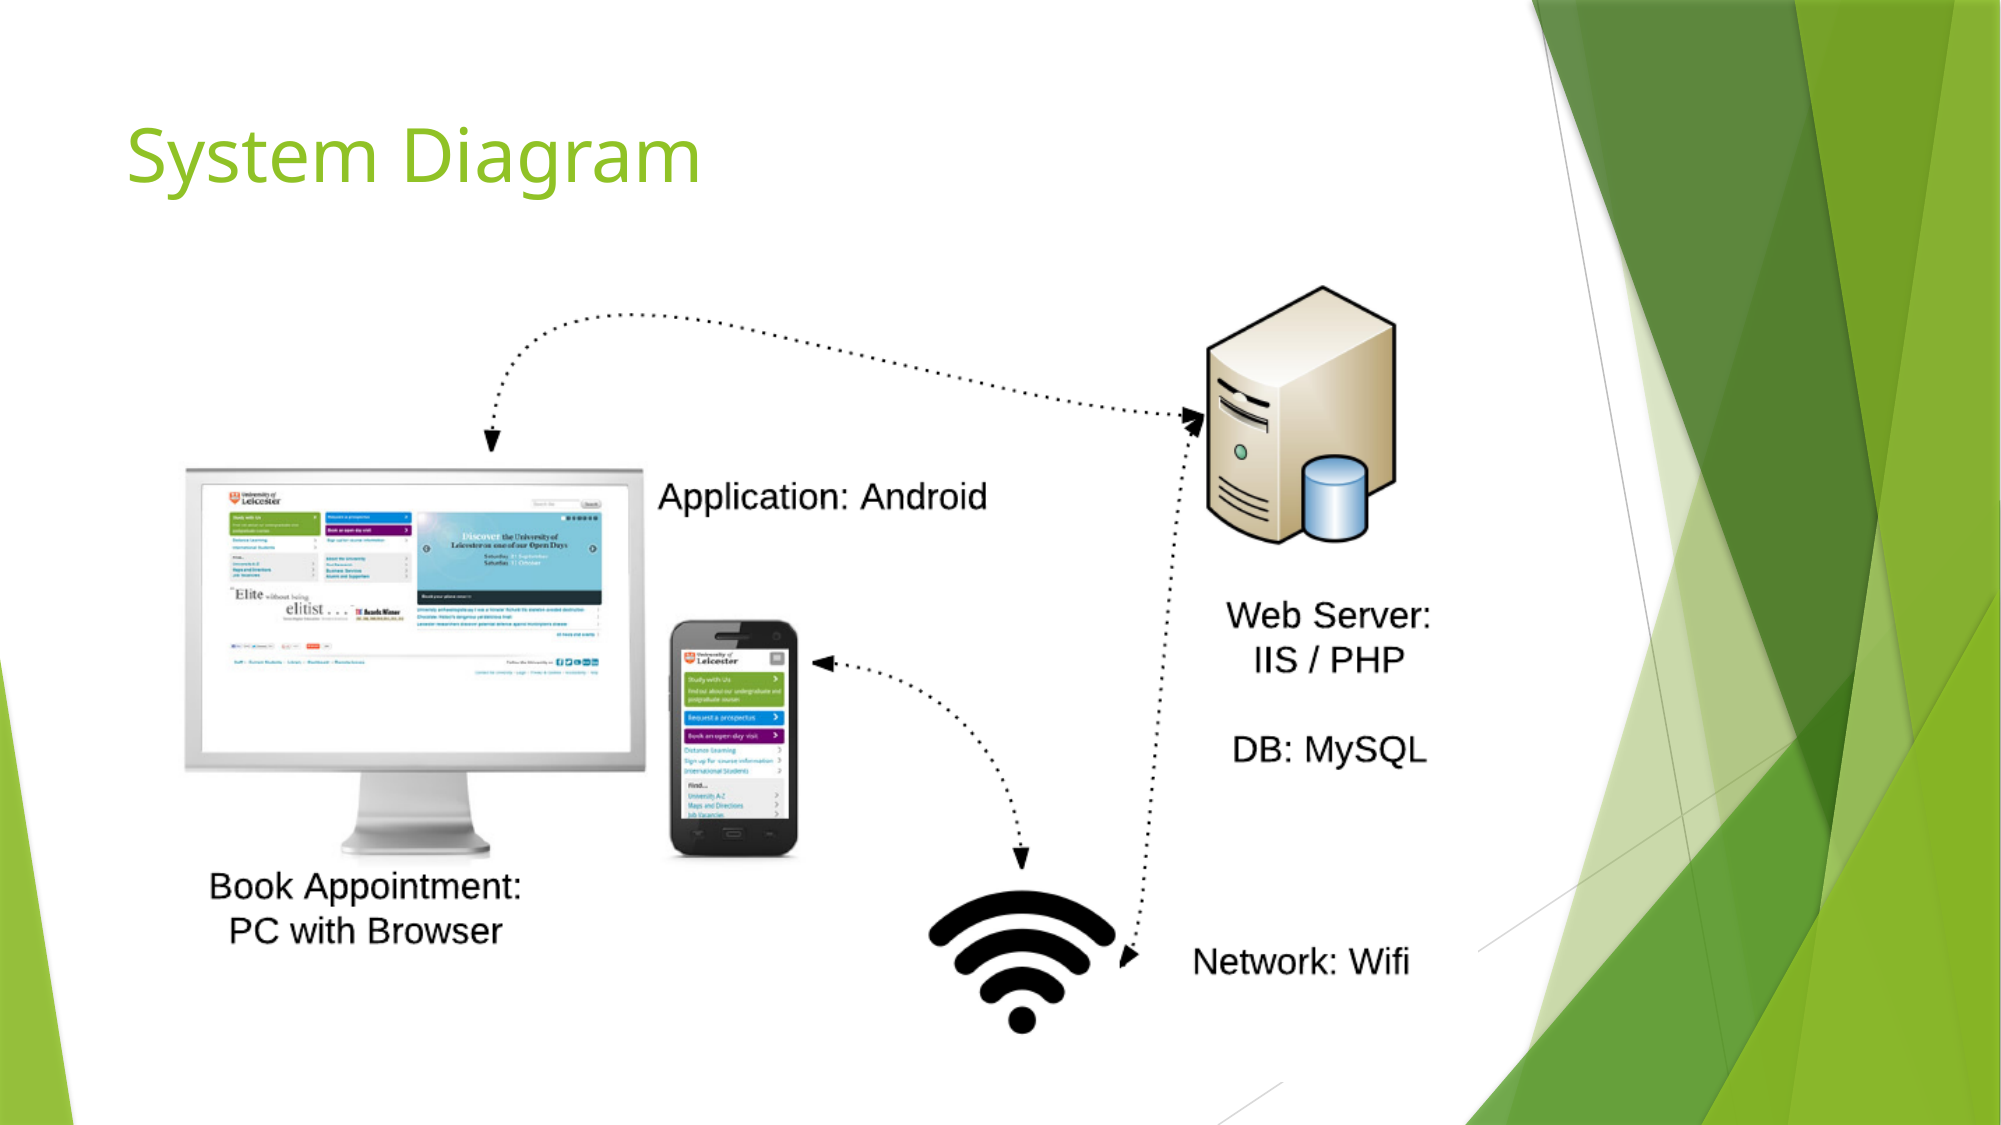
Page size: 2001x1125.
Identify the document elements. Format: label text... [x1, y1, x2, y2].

title System Diagram [111, 99, 1522, 317]
picture [143, 241, 1479, 1083]
